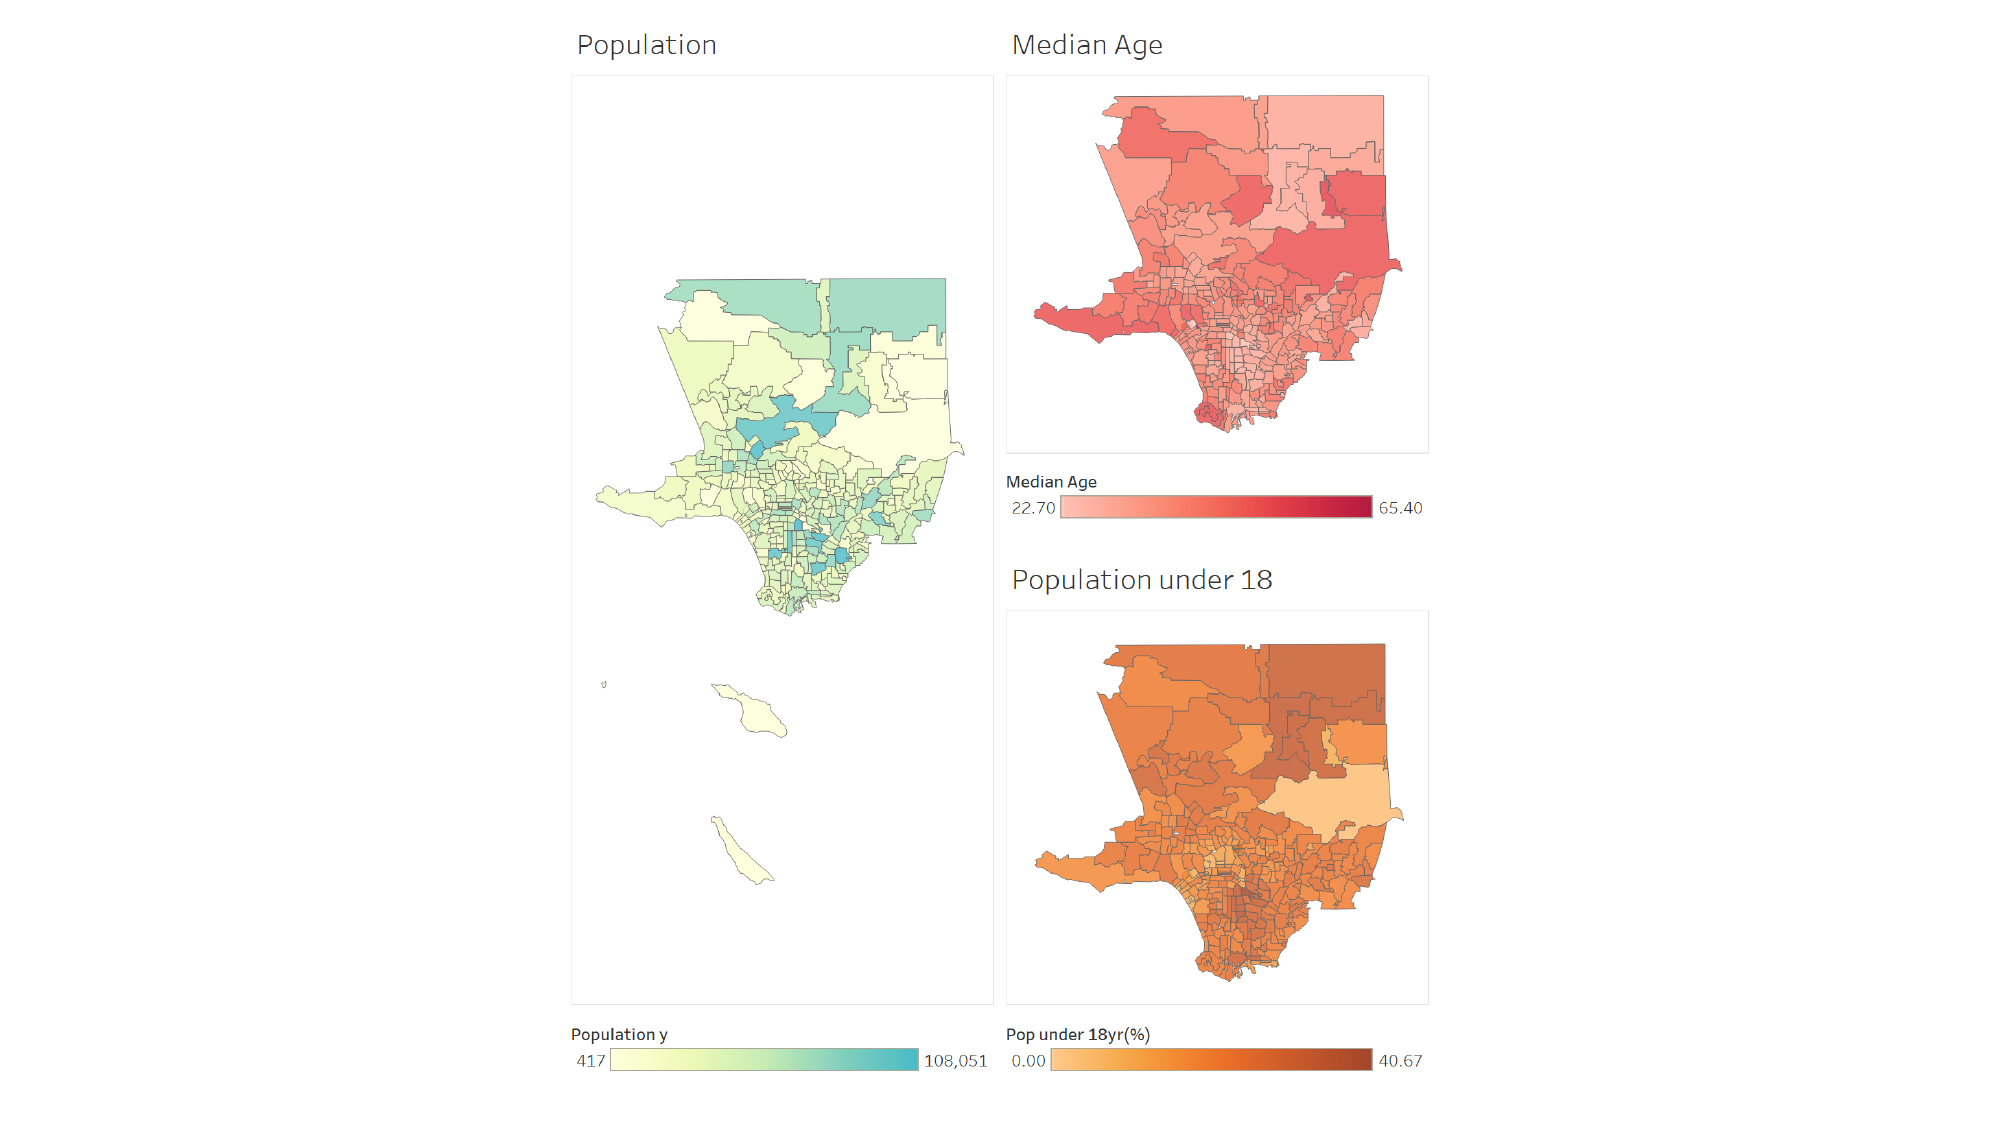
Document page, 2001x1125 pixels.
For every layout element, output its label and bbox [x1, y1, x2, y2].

picture [554, 0, 1446, 1125]
